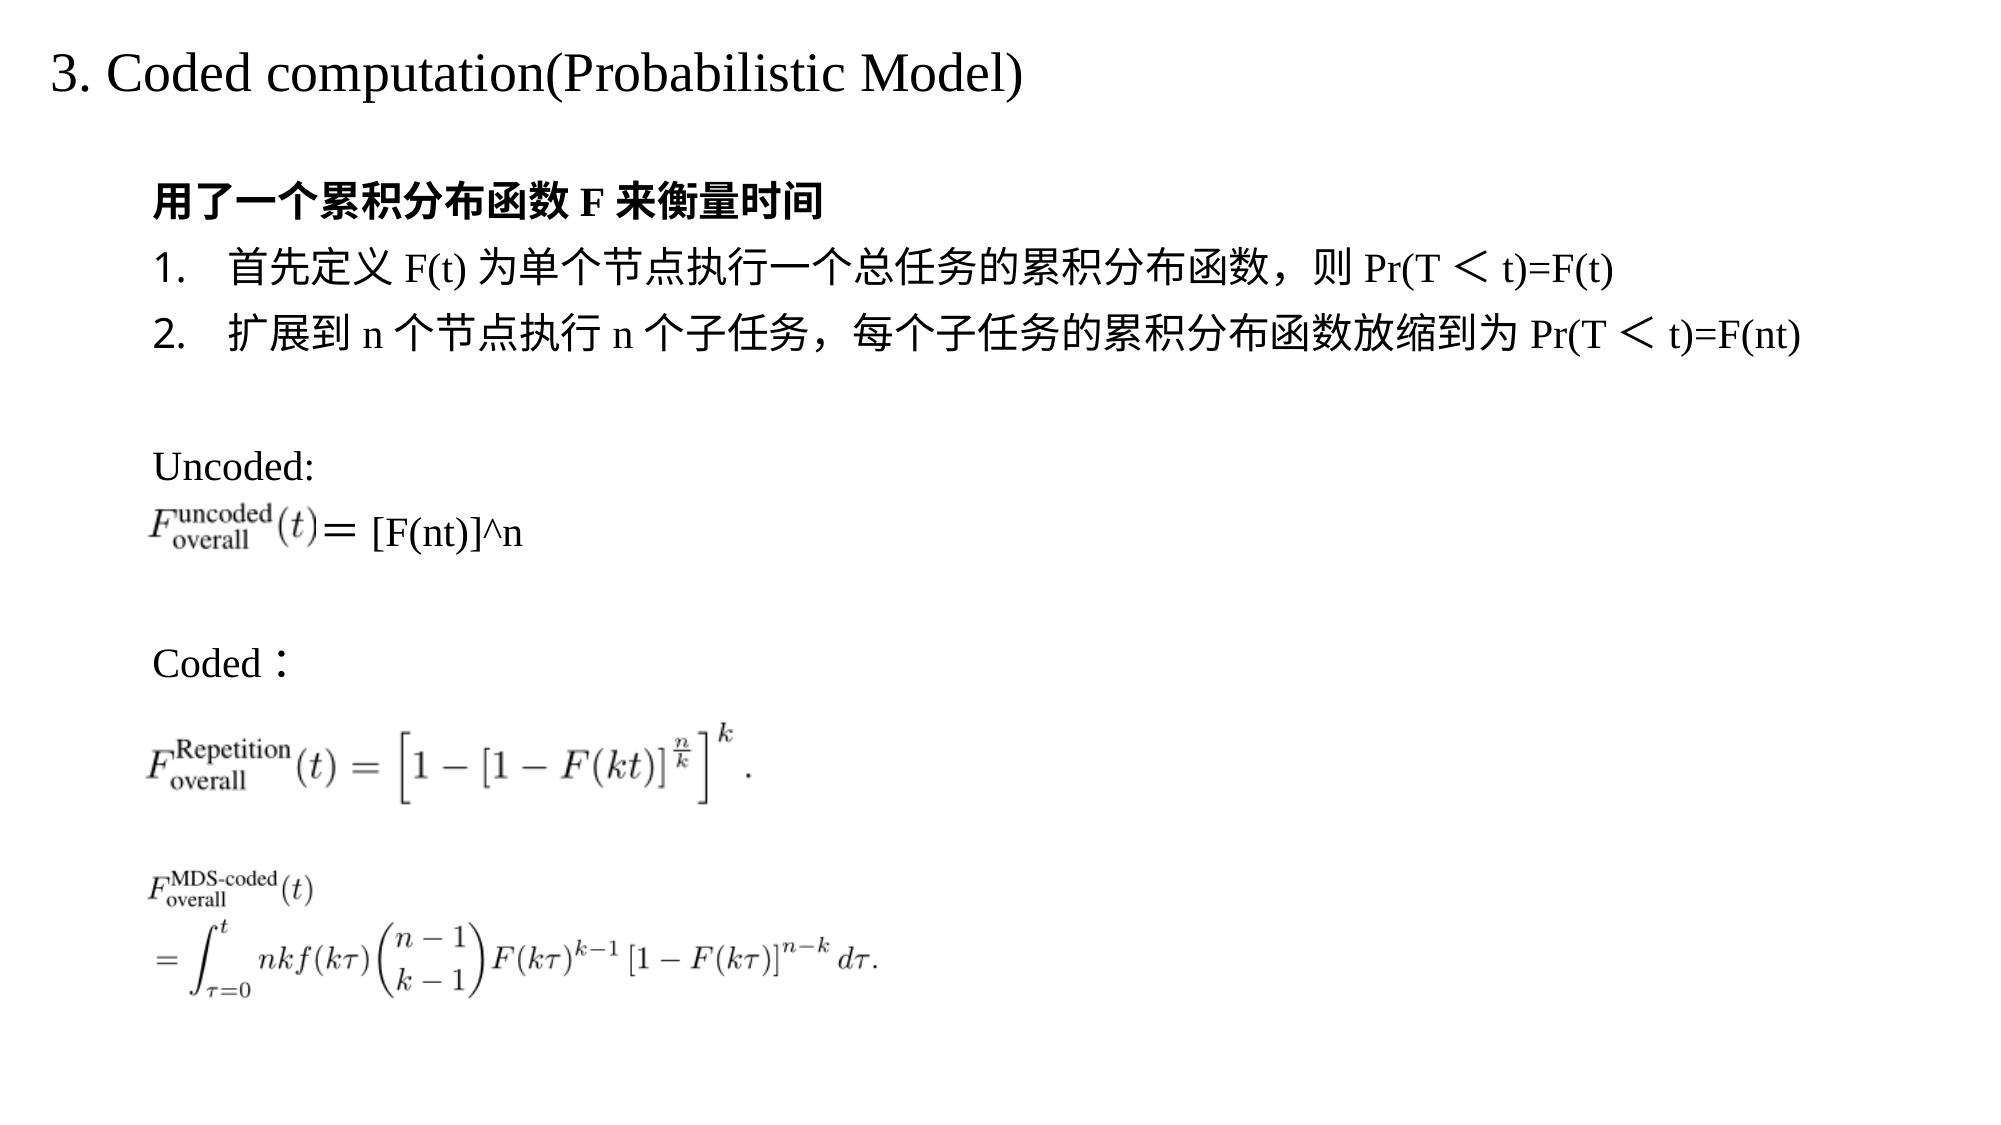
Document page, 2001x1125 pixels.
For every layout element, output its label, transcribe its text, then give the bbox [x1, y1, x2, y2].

list 用了一个累积分布函数F来衡量时间 首先定义F(t)为单个节点执行一个总任务的累积分布函数，则Pr(T＜t)=F(t) 扩展到n个节点执行n个子任务，每个子任务的累积分布函数放缩到为Pr(T＜t)=F(nt) Uncoded: ＝[F(nt)]^n Coded： [137, 173, 1863, 1014]
picture [120, 699, 784, 825]
picture [145, 501, 316, 551]
title 3. Coded computation(Probabilistic Model) [35, 35, 1761, 112]
picture [120, 855, 898, 1014]
